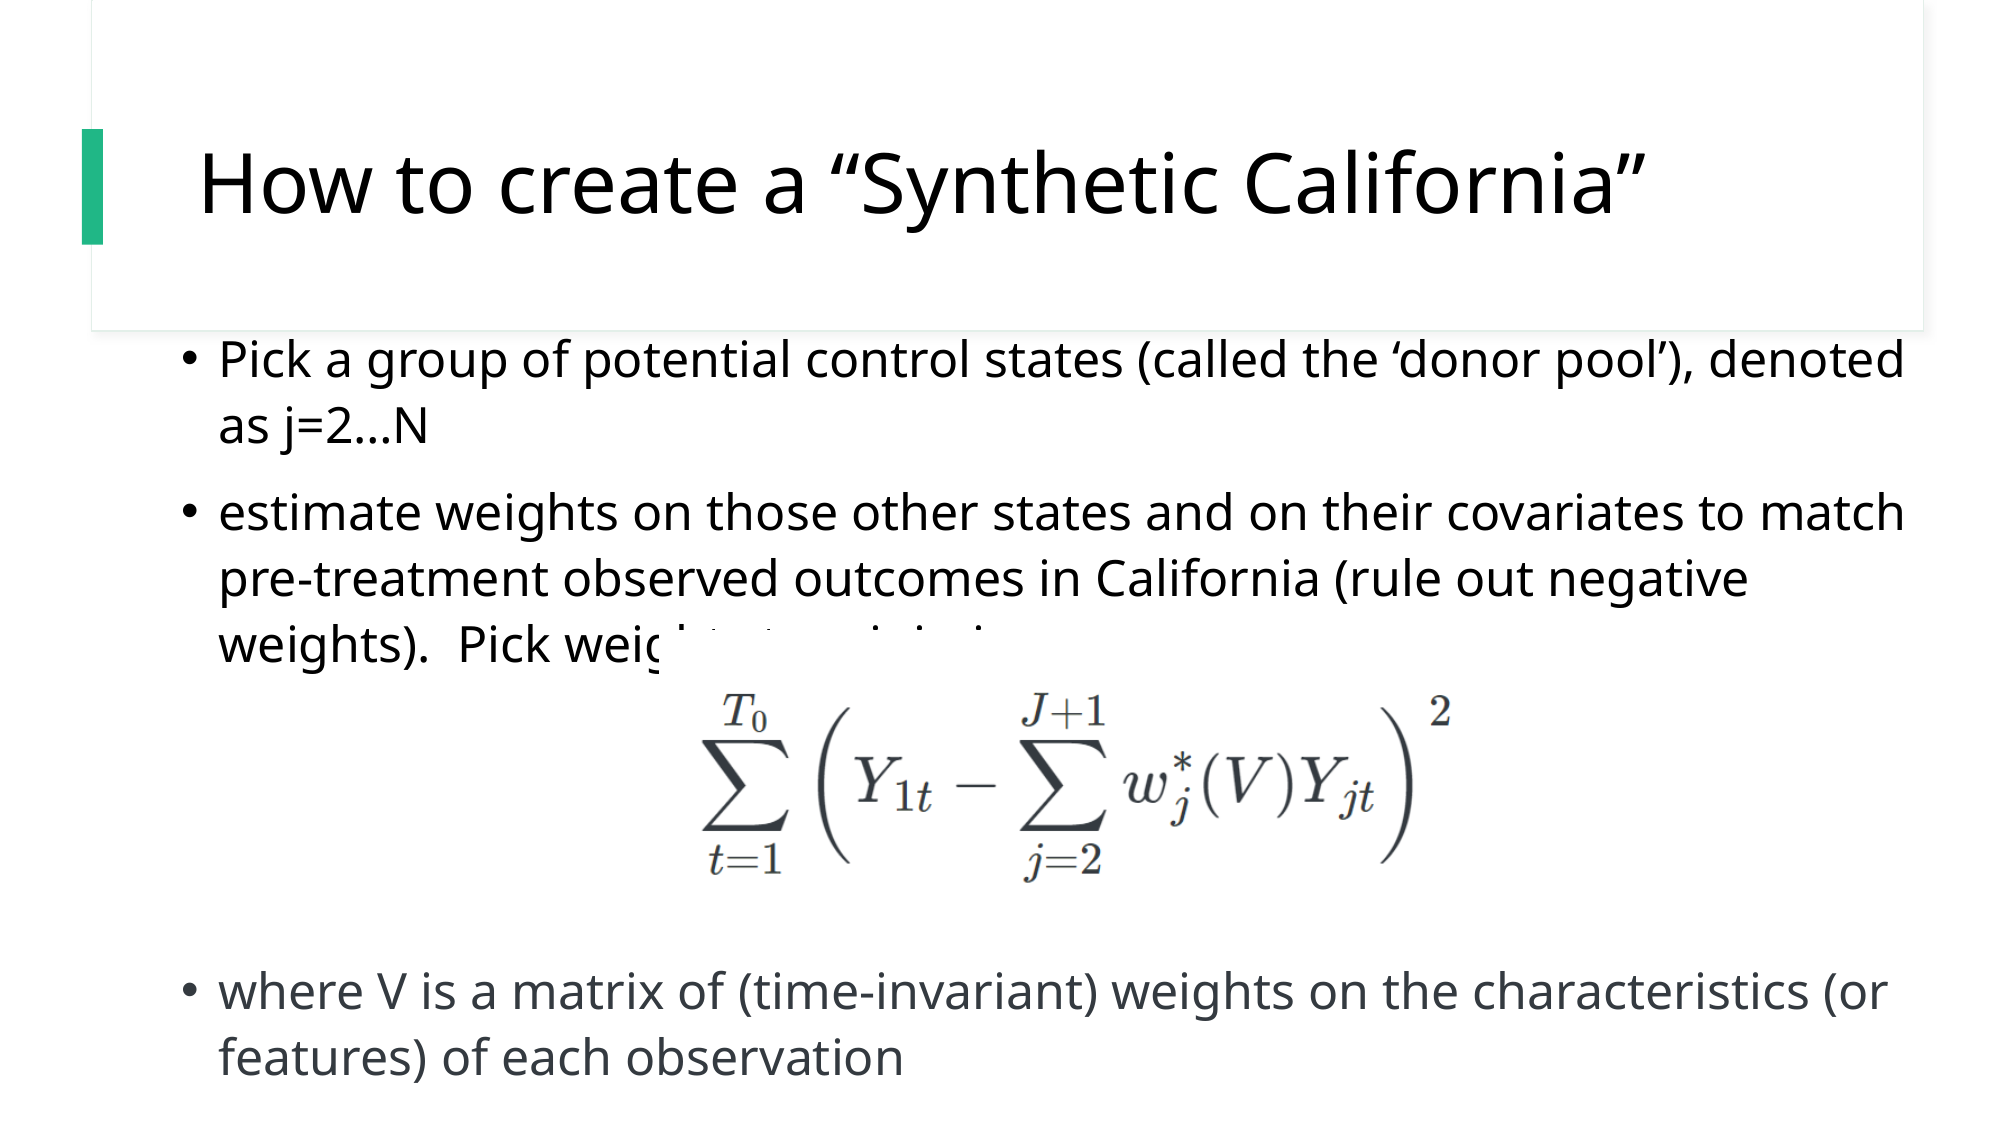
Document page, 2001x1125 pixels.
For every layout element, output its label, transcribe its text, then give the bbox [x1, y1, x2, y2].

list Pick a group of potential control states (called the ‘donor pool’), denoted as j=2…N estimate weights on those other states and on their covariates to match pre-treatment observed outcomes in California (rule out negative weights). Pick weights to minimize: where V is a matrix of (time-invariant) weights on the characteristics (or features) of each observation [166, 314, 1968, 1125]
title How to create a “Synthetic California” [183, 90, 1851, 284]
picture [659, 630, 1504, 922]
